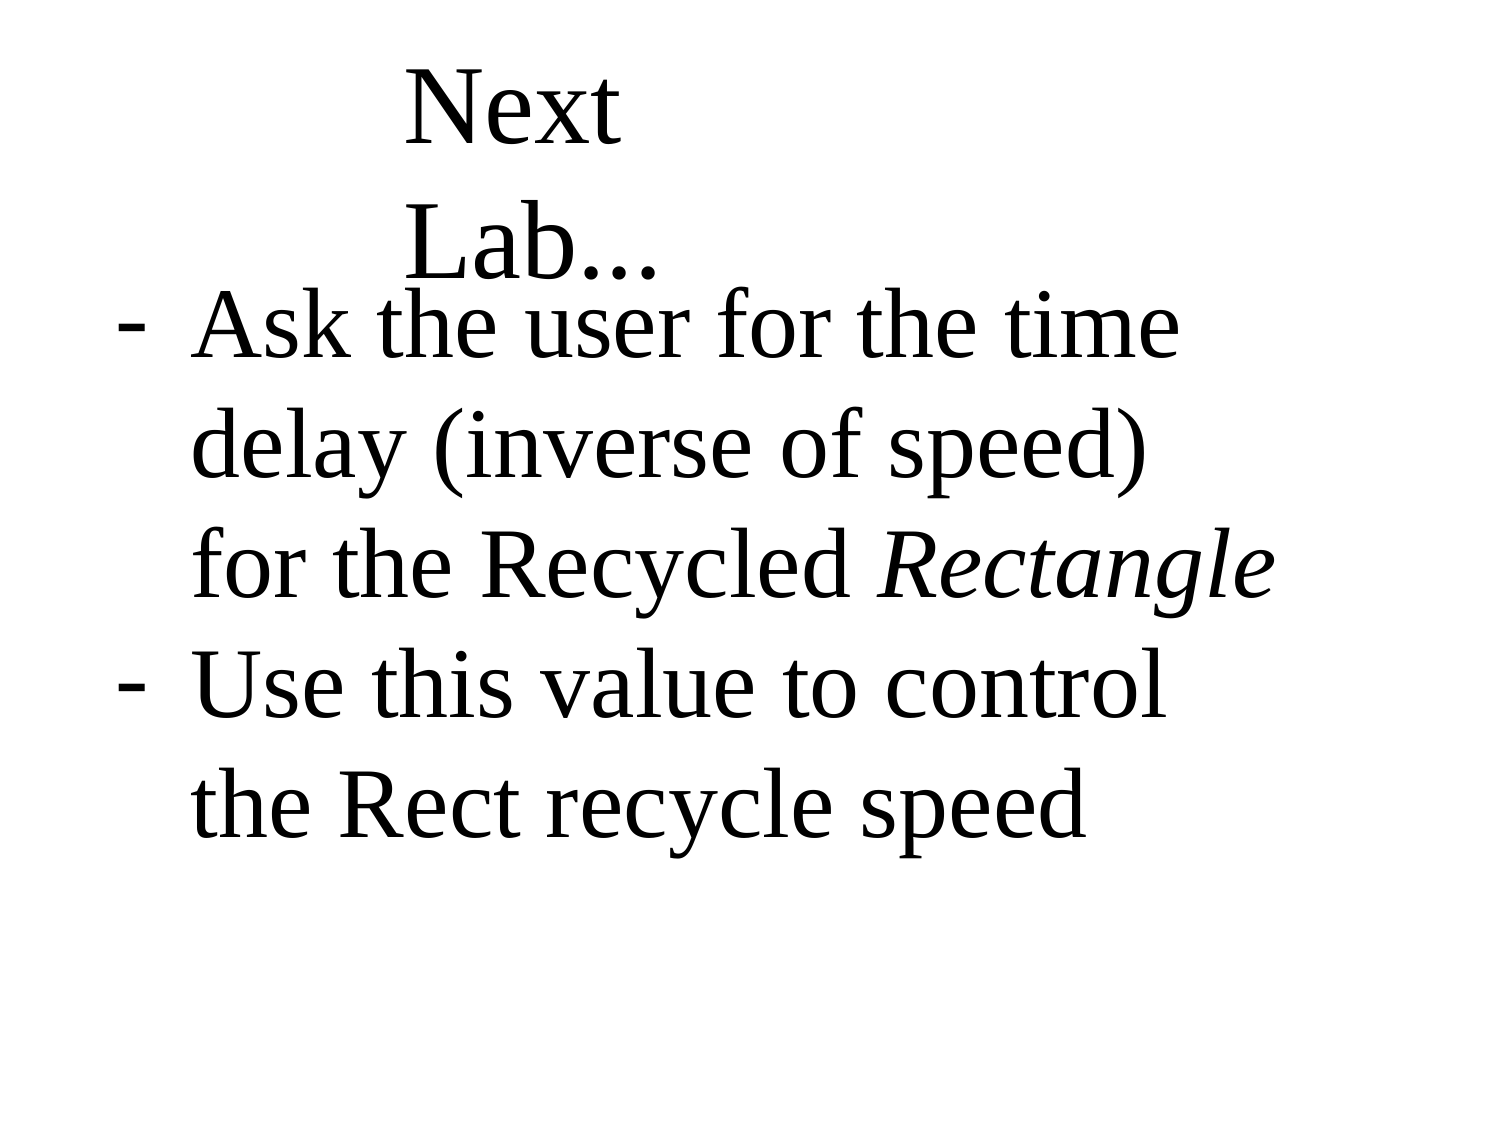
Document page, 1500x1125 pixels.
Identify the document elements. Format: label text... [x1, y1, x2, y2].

text_box Ask the user for the time delay (inverse of speed) for the Recycled Rectangle Use this value to control the Rect recycle speed [100, 242, 1305, 384]
text_box Next Lab... [388, 23, 925, 242]
